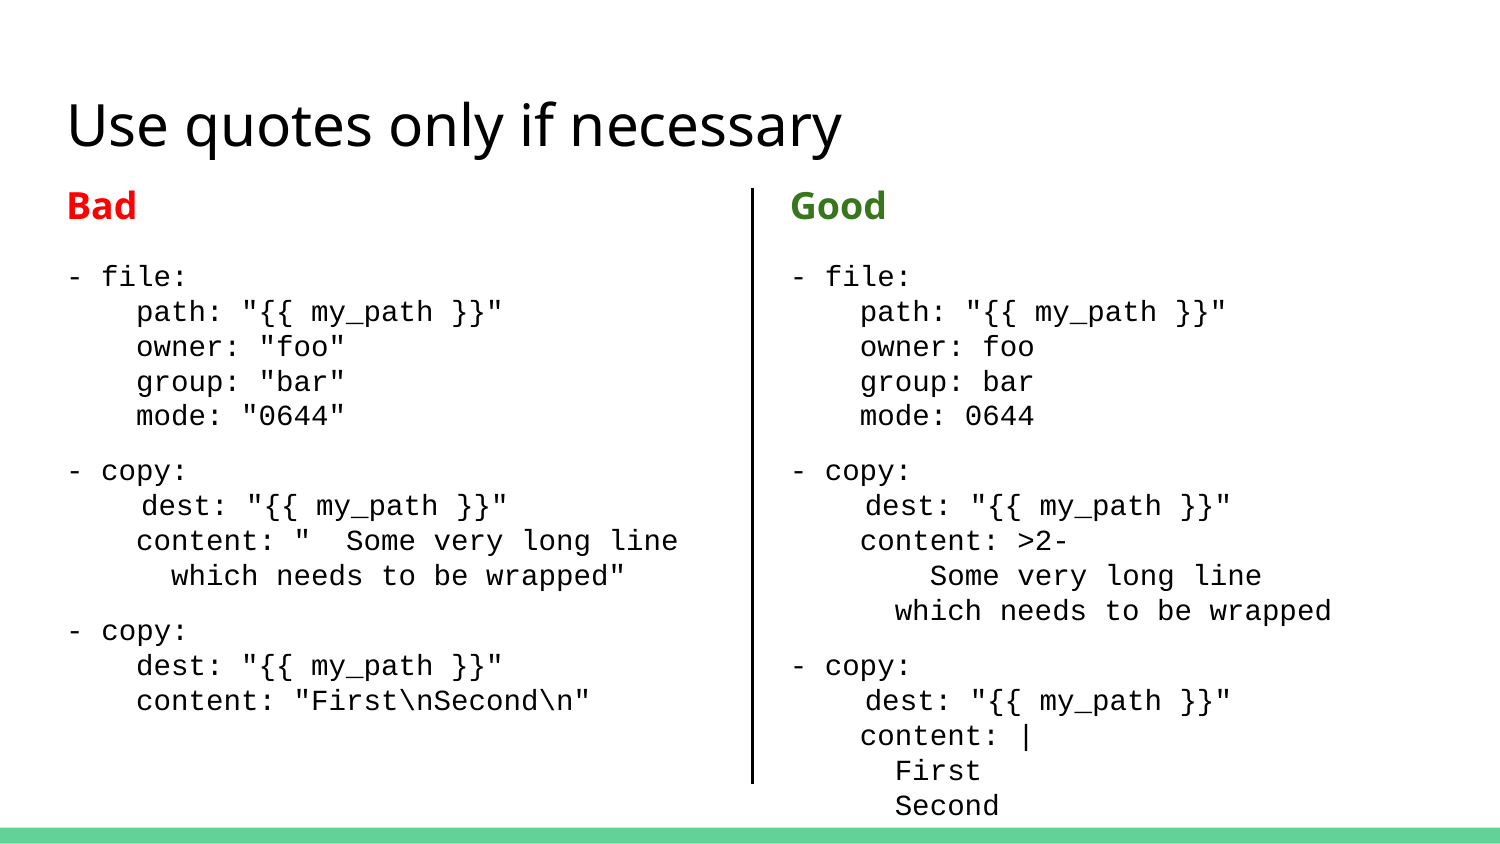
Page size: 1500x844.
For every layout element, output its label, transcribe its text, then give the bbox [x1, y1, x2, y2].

list Bad - file: path: "{{ my_path }}" owner: "foo" group: "bar" mode: "0644" - copy: dest: "{{ my_path }}" content: " Some very long line which needs to be wrapped" - copy: dest: "{{ my_path }}" content: "First\nSecond\n" [51, 166, 774, 844]
list Good - file: path: "{{ my_path }}" owner: foo group: bar mode: 0644 - copy: dest: "{{ my_path }}" content: >2- Some very long line which needs to be wrapped - copy: dest: "{{ my_path }}" content: | First Second [774, 166, 1500, 844]
title Use quotes only if necessary [51, 72, 1449, 166]
